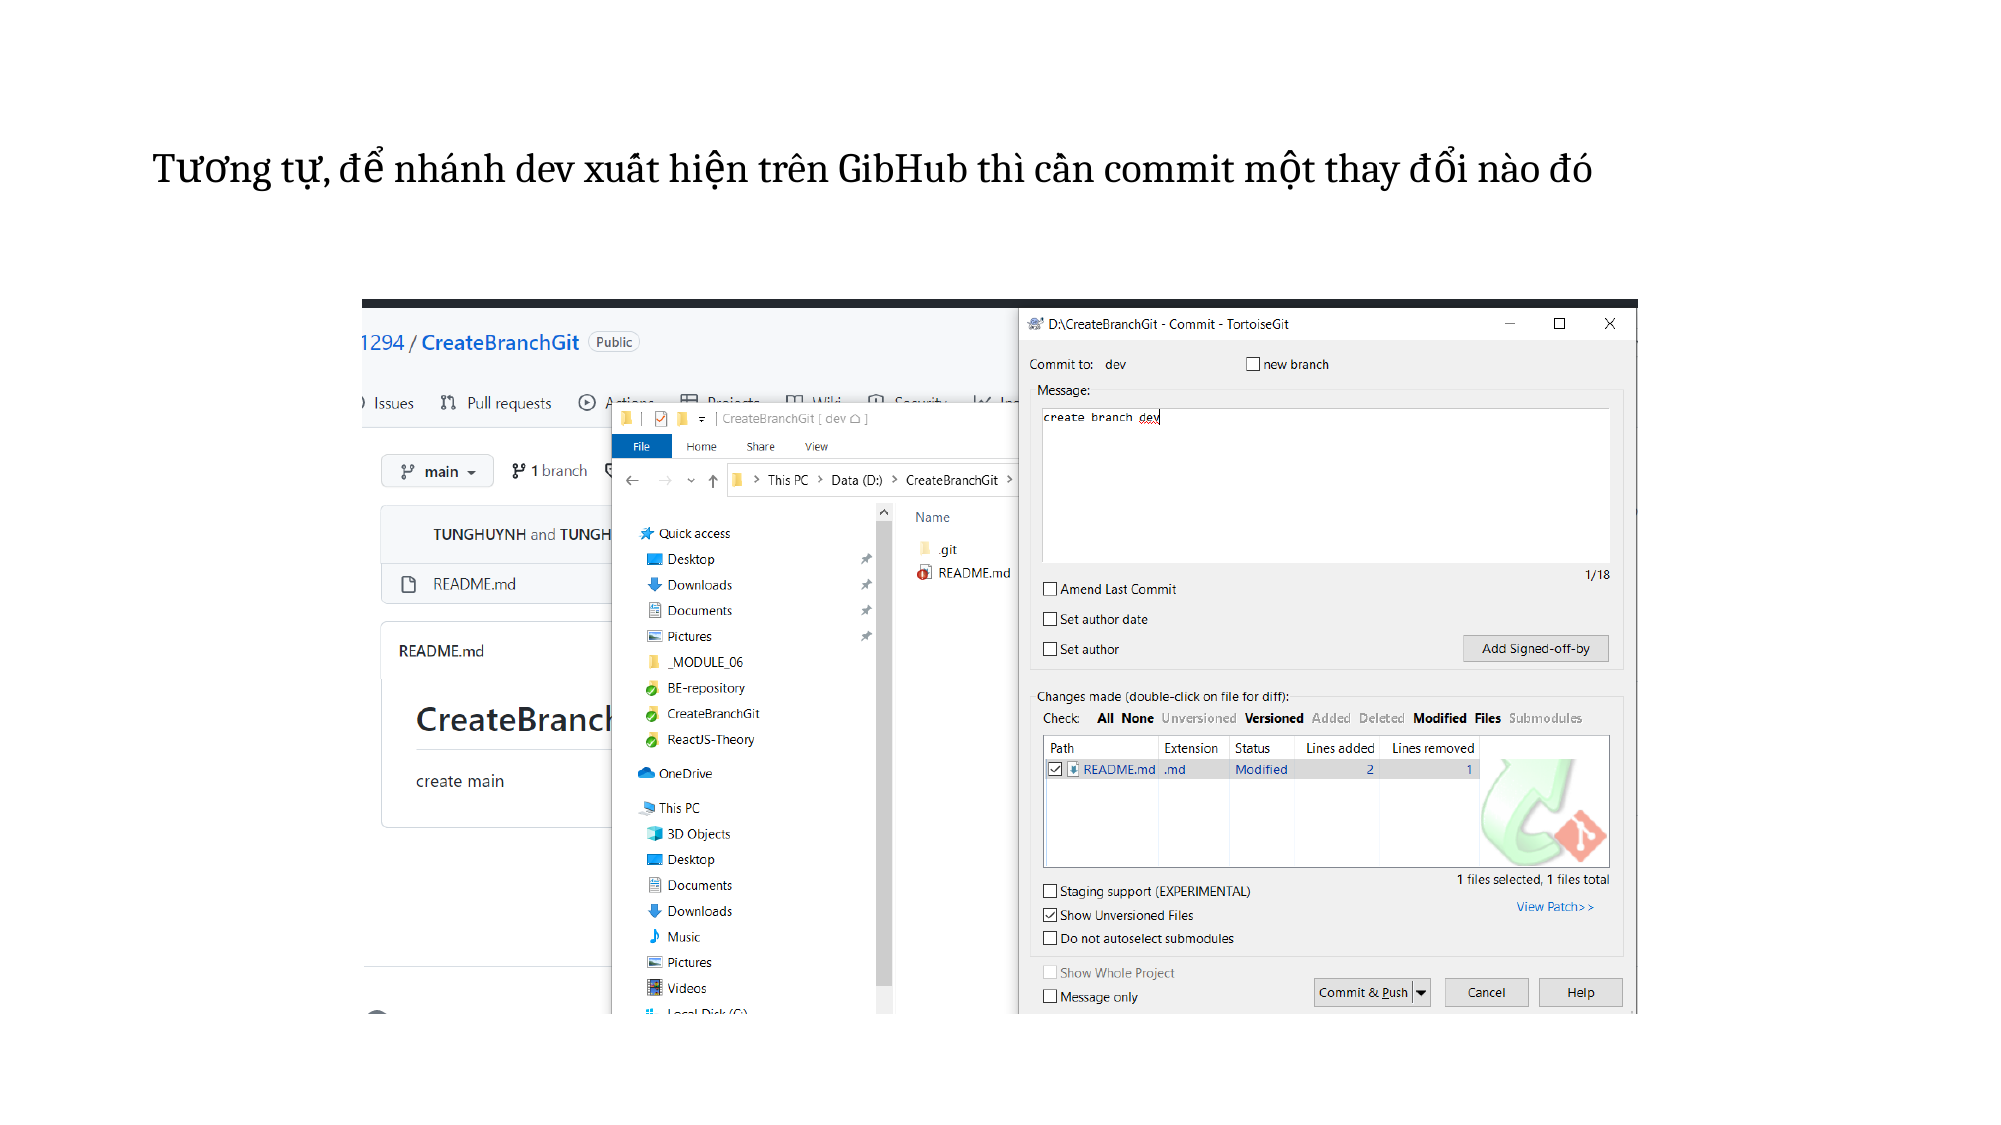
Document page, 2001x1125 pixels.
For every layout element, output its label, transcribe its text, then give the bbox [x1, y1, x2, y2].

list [362, 299, 1638, 1014]
title Tương tự, để nhánh dev xuất hiện trên GibHub thì cần commit một thay đổi nào đó [137, 59, 1863, 278]
